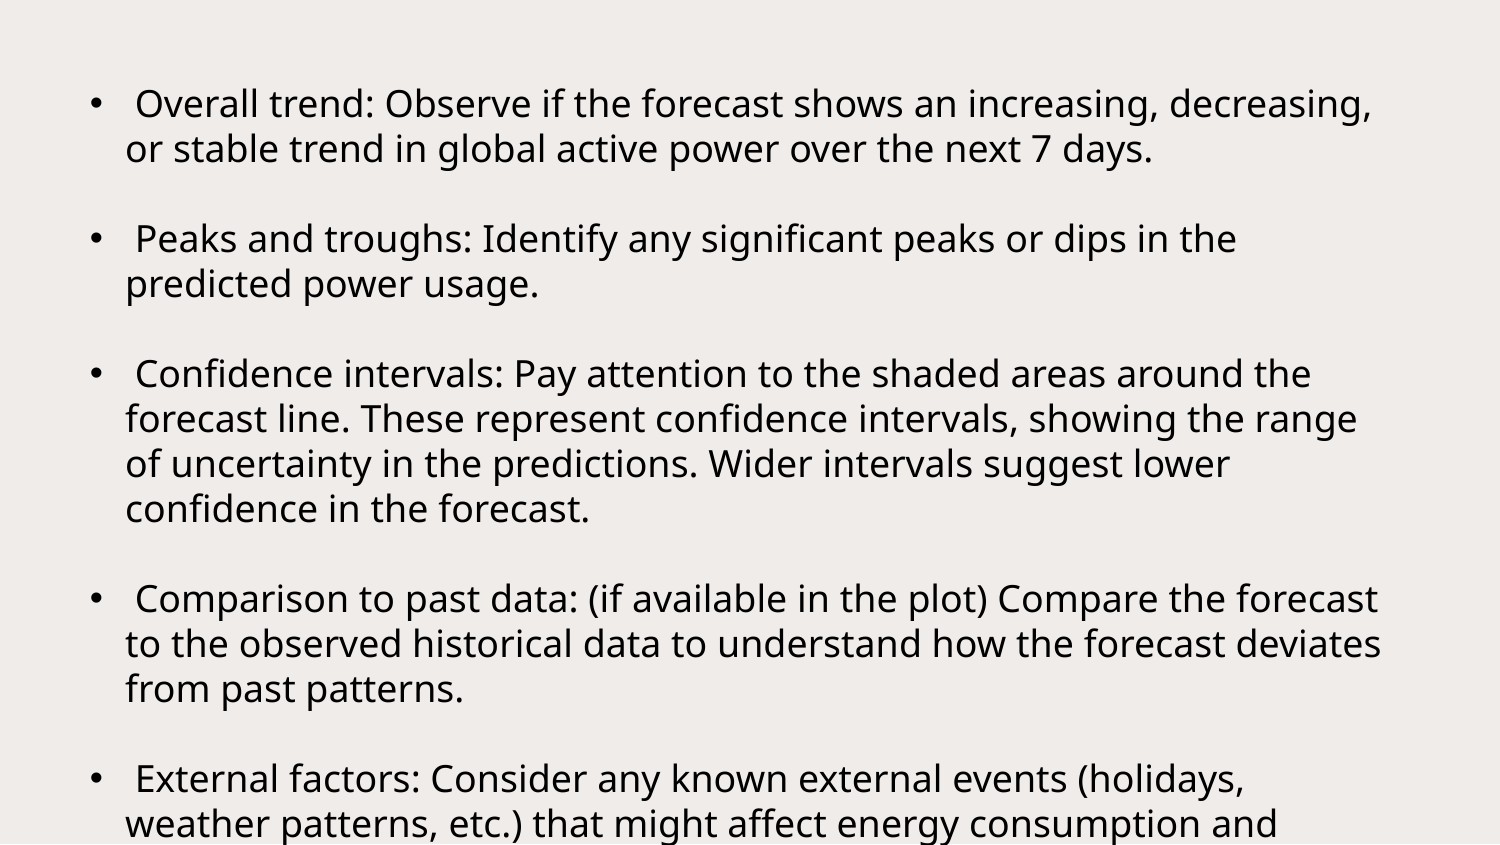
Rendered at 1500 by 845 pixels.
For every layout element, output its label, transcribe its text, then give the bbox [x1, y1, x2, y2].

text_box Overall trend: Observe if the forecast shows an increasing, decreasing, or stable trend in global active power over the next 7 days. Peaks and troughs: Identify any significant peaks or dips in the predicted power usage. Confidence intervals: Pay attention to the shaded areas around the forecast line. These represent confidence intervals, showing the range of uncertainty in the predictions. Wider intervals suggest lower confidence in the forecast. Comparison to past data: (if available in the plot) Compare the forecast to the observed historical data to understand how the forecast deviates from past patterns. External factors: Consider any known external events (holidays, weather patterns, etc.) that might affect energy consumption and compare them to the predictions. [74, 72, 1413, 845]
